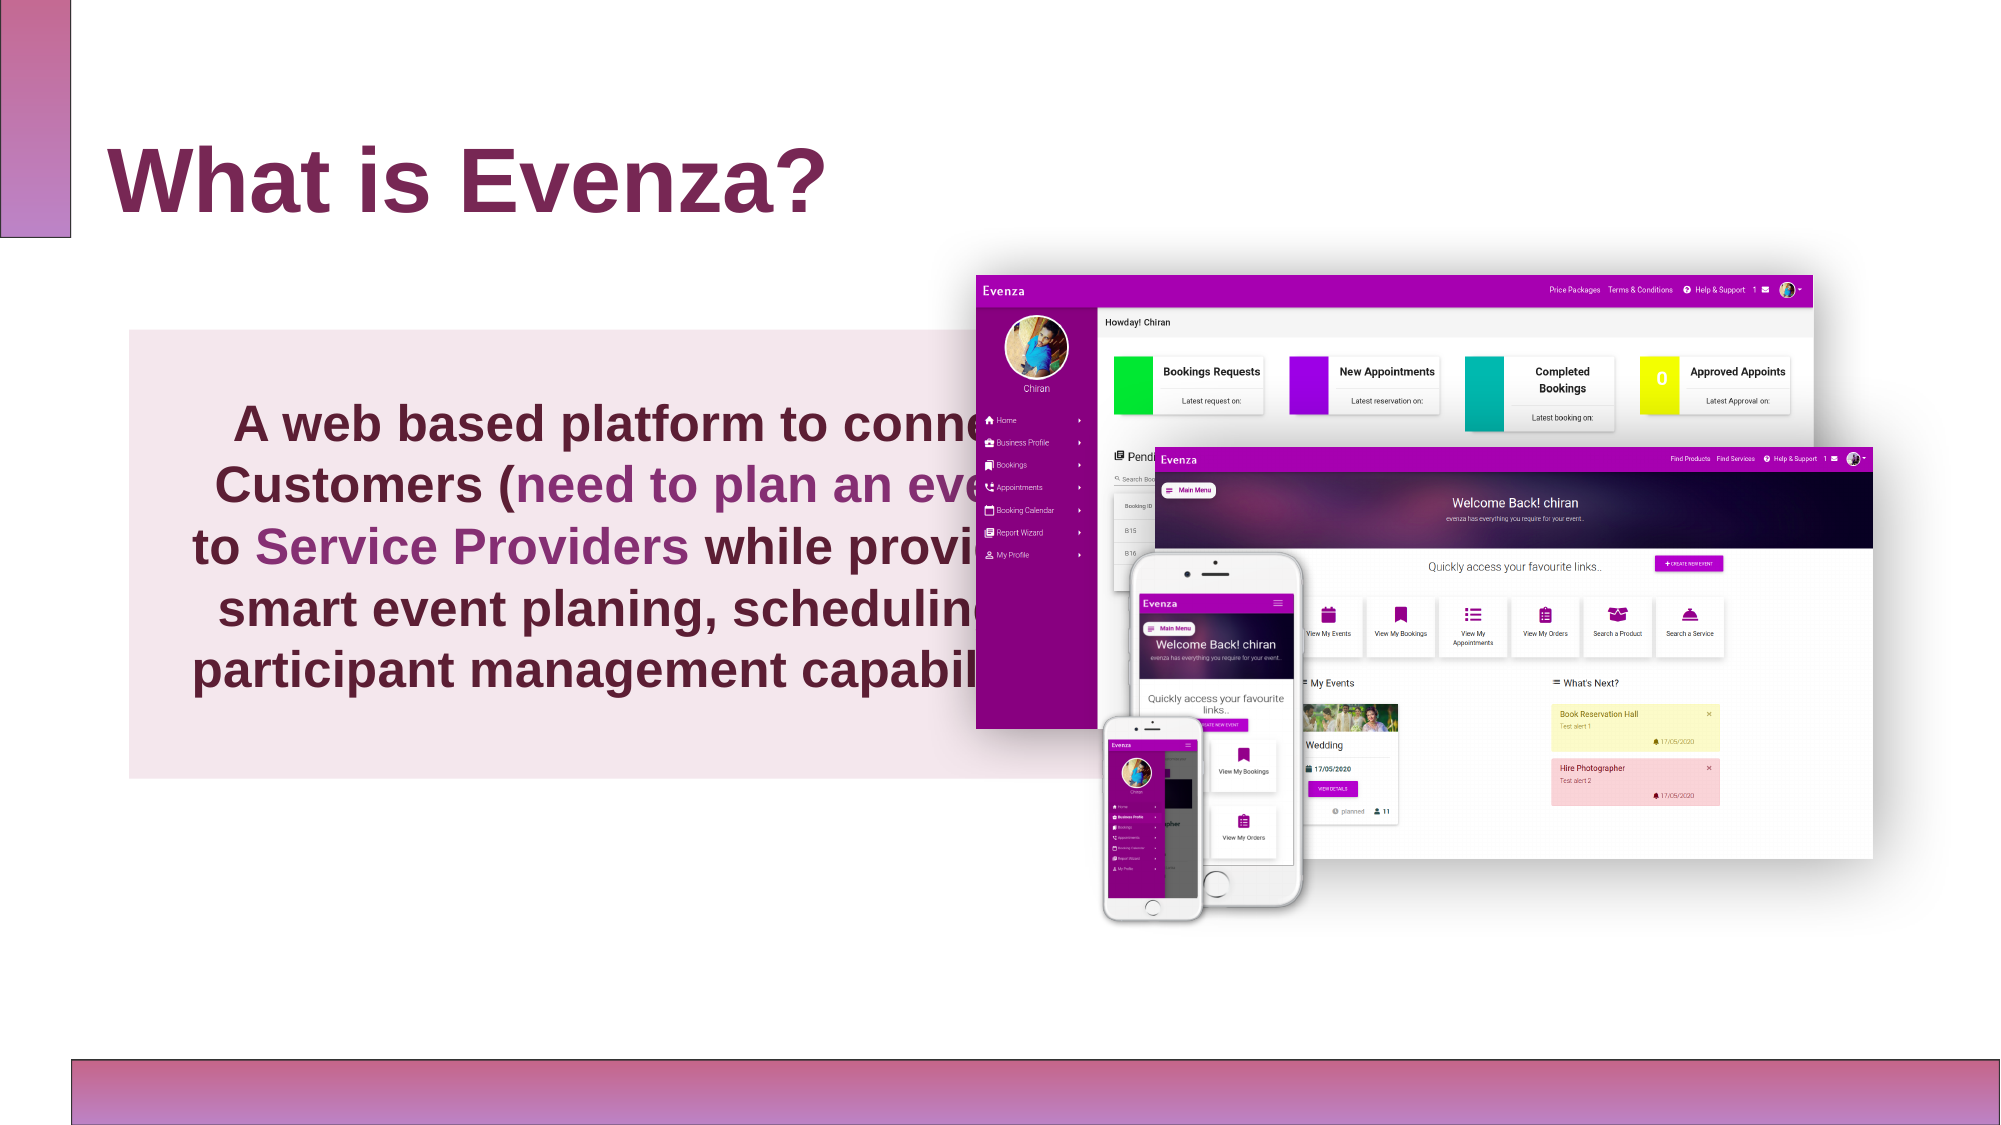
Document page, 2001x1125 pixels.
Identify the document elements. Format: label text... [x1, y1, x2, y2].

text_box [0, 0, 72, 238]
text_box [129, 329, 1090, 779]
text_box [71, 1059, 2000, 1125]
list A web based platform to connect Customers (need to plan an event) to Service Providers while providing smart event planing, scheduling & participant management capabilities [170, 382, 967, 750]
title What is Evenza? [92, 66, 1818, 285]
picture [976, 275, 1873, 942]
